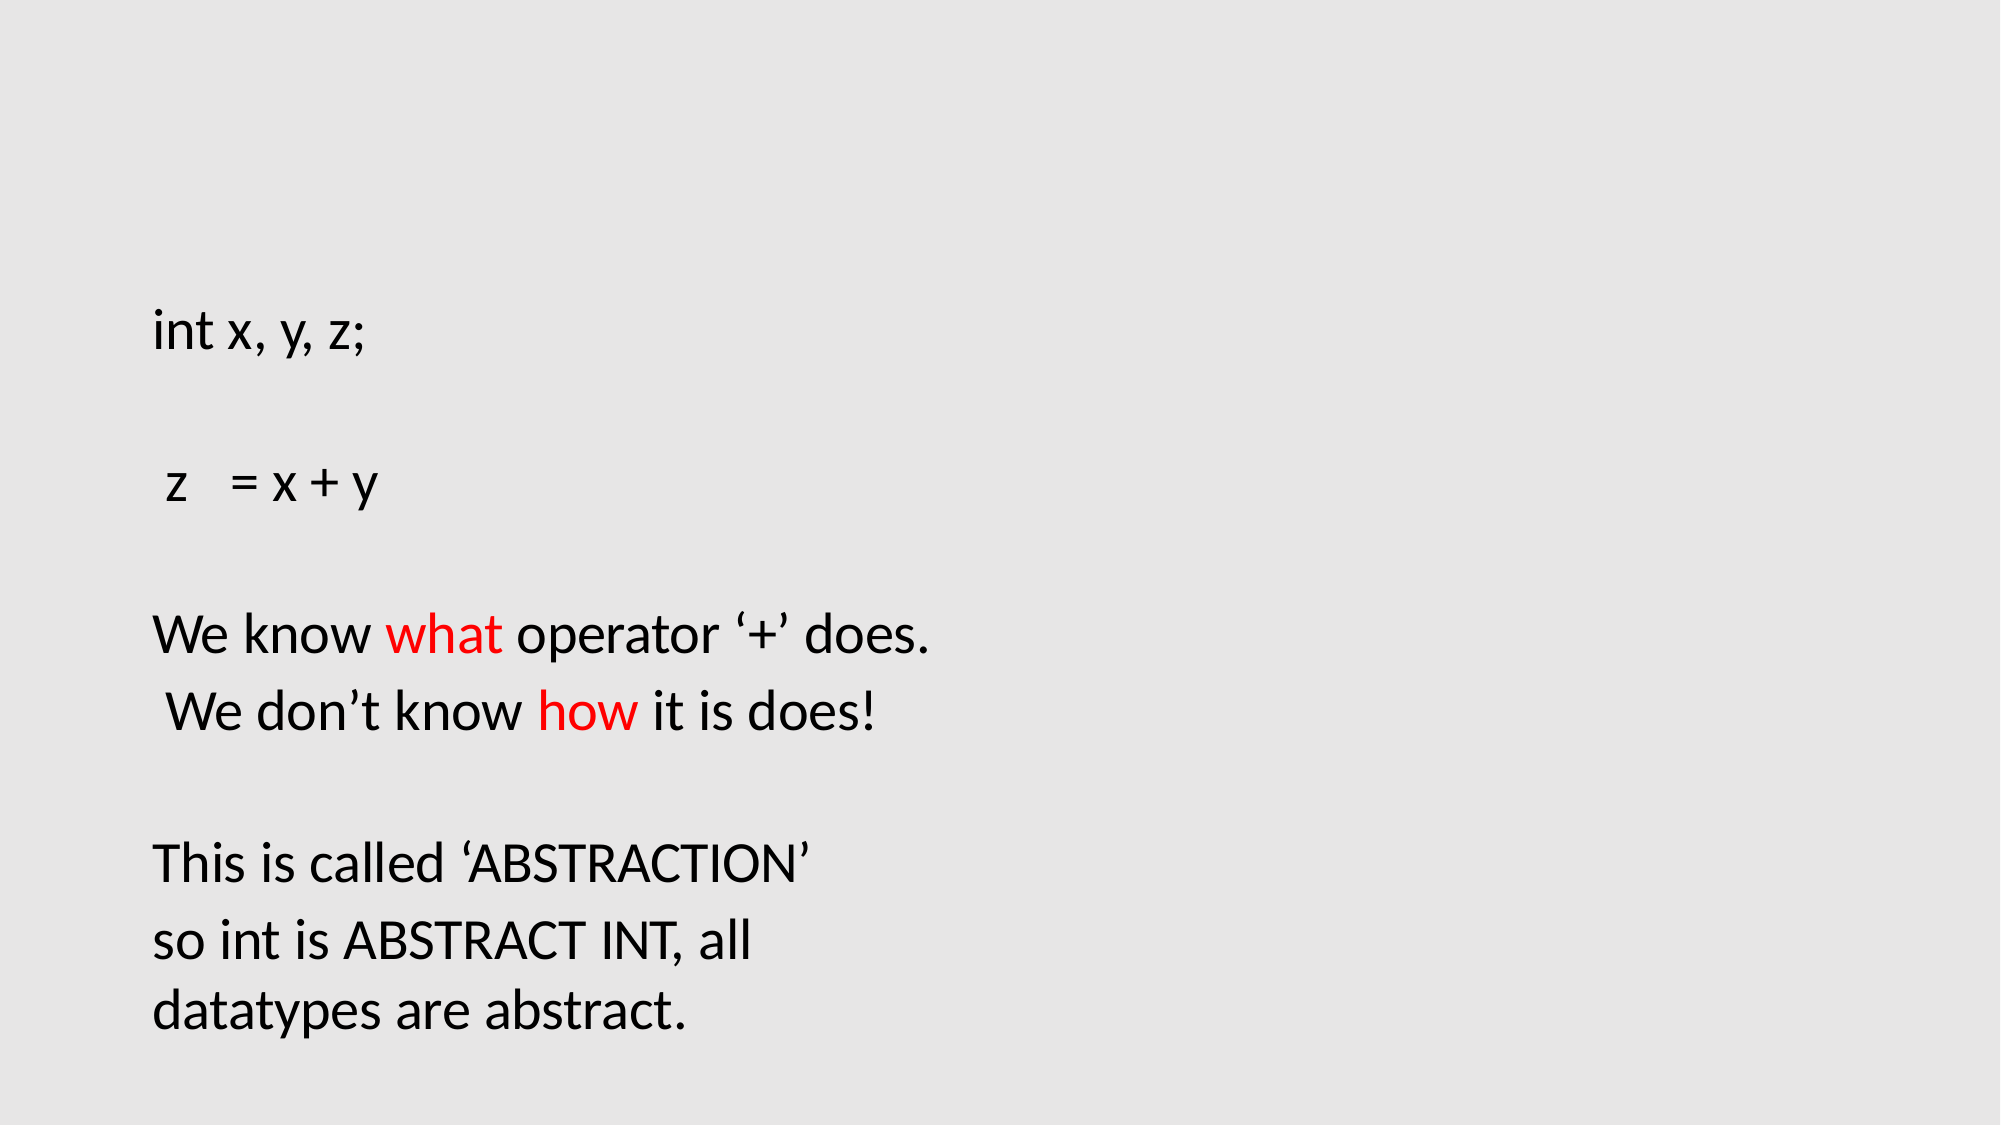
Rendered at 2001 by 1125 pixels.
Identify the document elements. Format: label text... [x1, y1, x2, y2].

text_box int x, y, z; z = x + y We know what operator ‘+’ does. We don’t know how it is does! This is called ‘ABSTRACTION’ so int is ABSTRACT INT, all datatypes are abstract. [150, 288, 1317, 1042]
